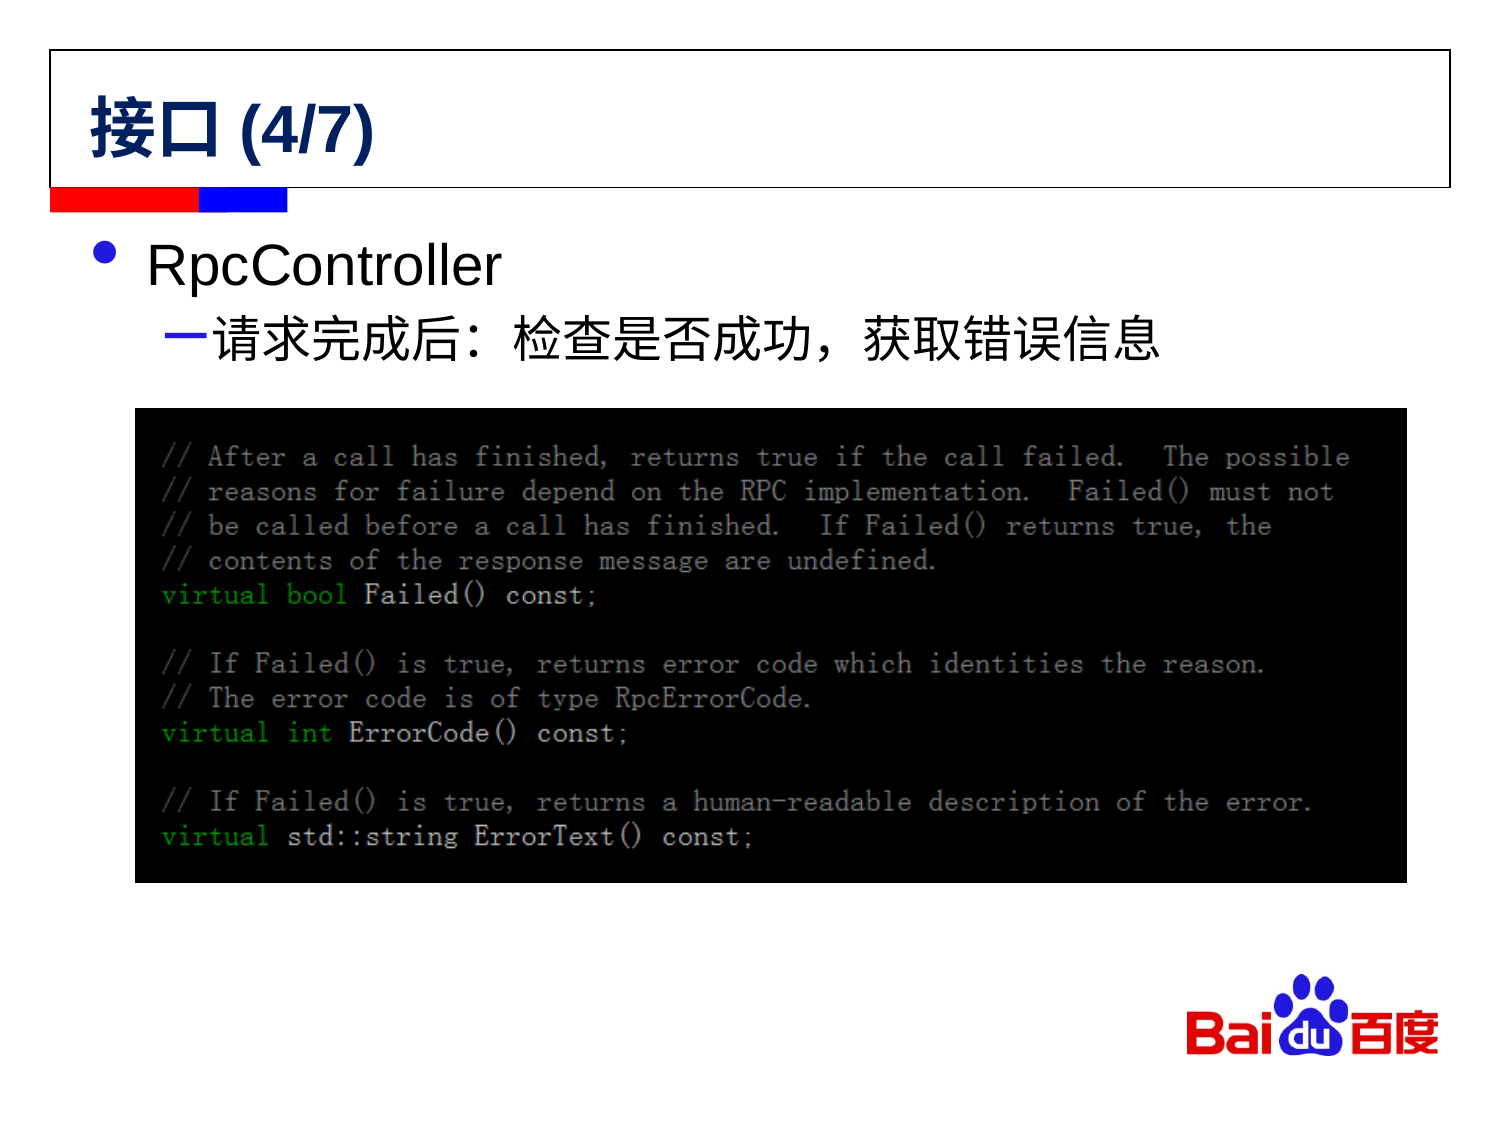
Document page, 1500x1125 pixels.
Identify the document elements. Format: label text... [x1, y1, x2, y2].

picture [135, 408, 1407, 883]
picture [1187, 974, 1438, 1056]
title 接口(4/7) [75, 78, 1425, 173]
list RpcController 请求完成后：检查是否成功，获取错误信息 [74, 219, 1426, 963]
